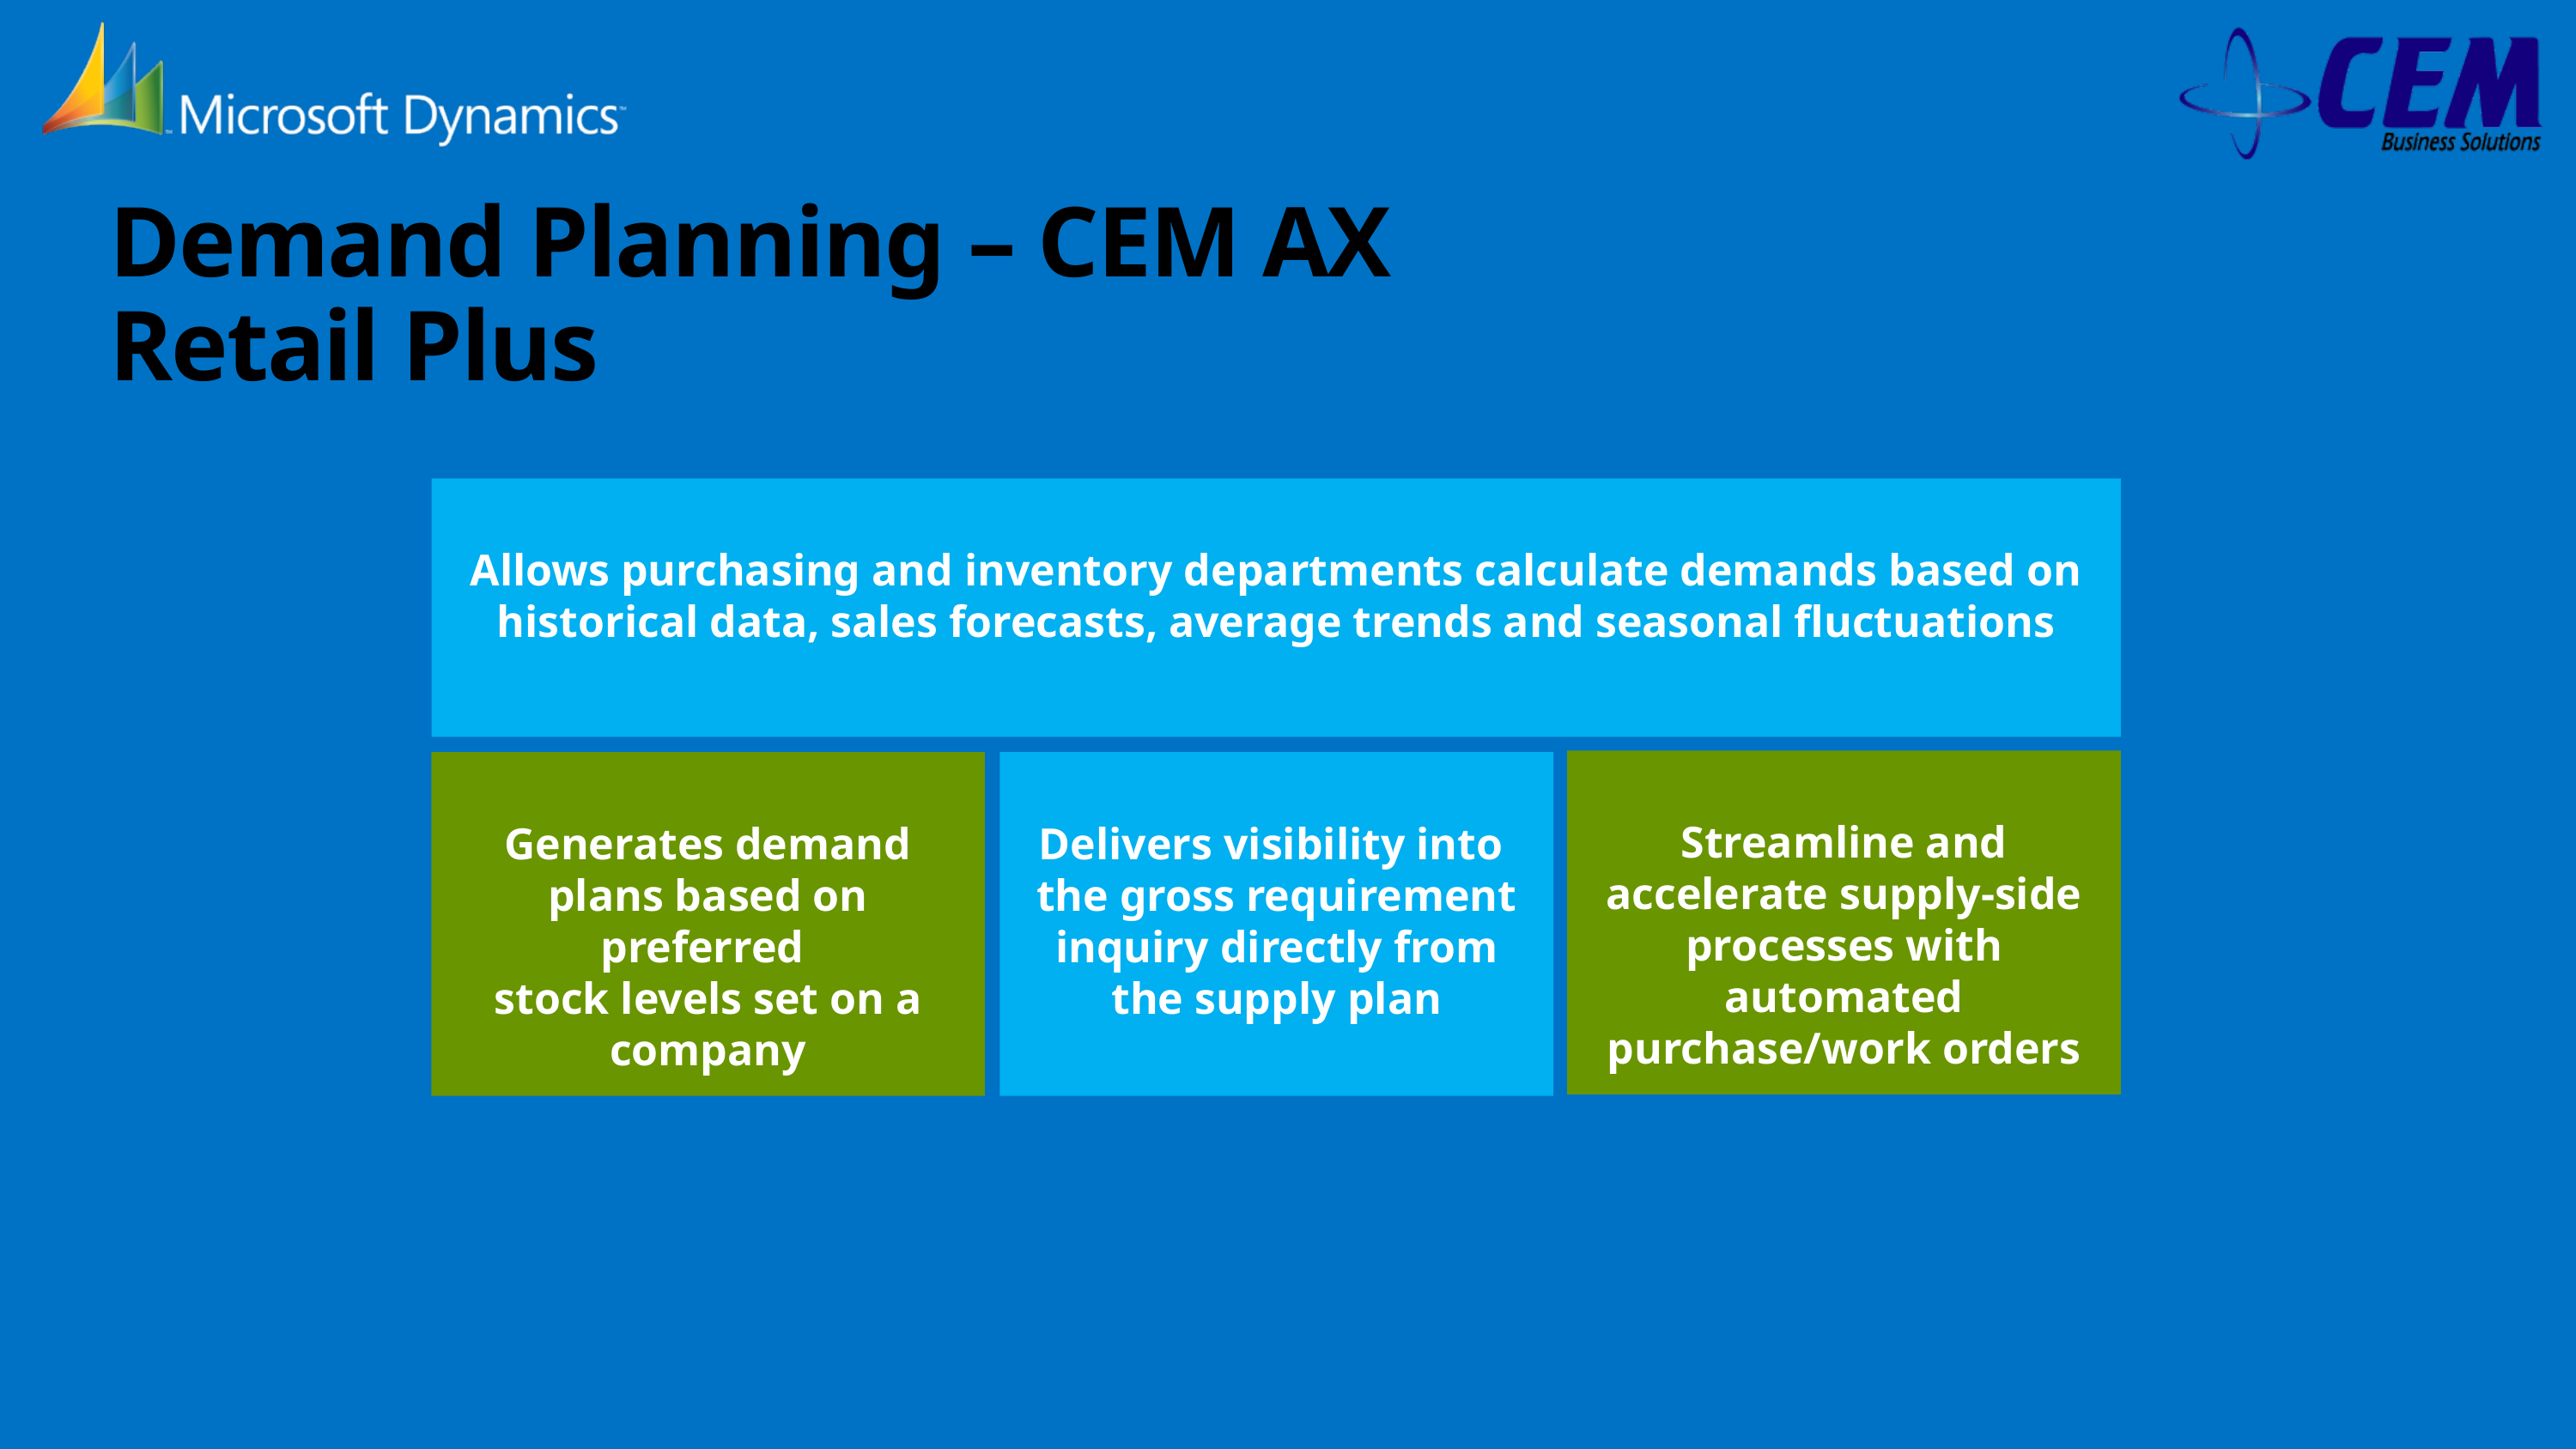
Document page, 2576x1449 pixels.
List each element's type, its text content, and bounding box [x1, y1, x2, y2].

text_box Generates demand plans based on preferred stock levels set on a company [431, 752, 985, 1096]
title Demand Planning – CEM AX Retail Plus [109, 193, 1643, 299]
text_box Delivers visibility into the gross requirement inquiry directly from the supply plan [999, 752, 1554, 1096]
picture [2166, 0, 2565, 188]
text_box Streamline and accelerate supply-side processes with automated purchase/work orders [1567, 750, 2121, 1094]
text_box Allows purchasing and inventory departments calculate demands based on historical data, sales forecasts, average trends and seasonal fluctuations [431, 478, 2121, 737]
picture [41, 21, 629, 149]
